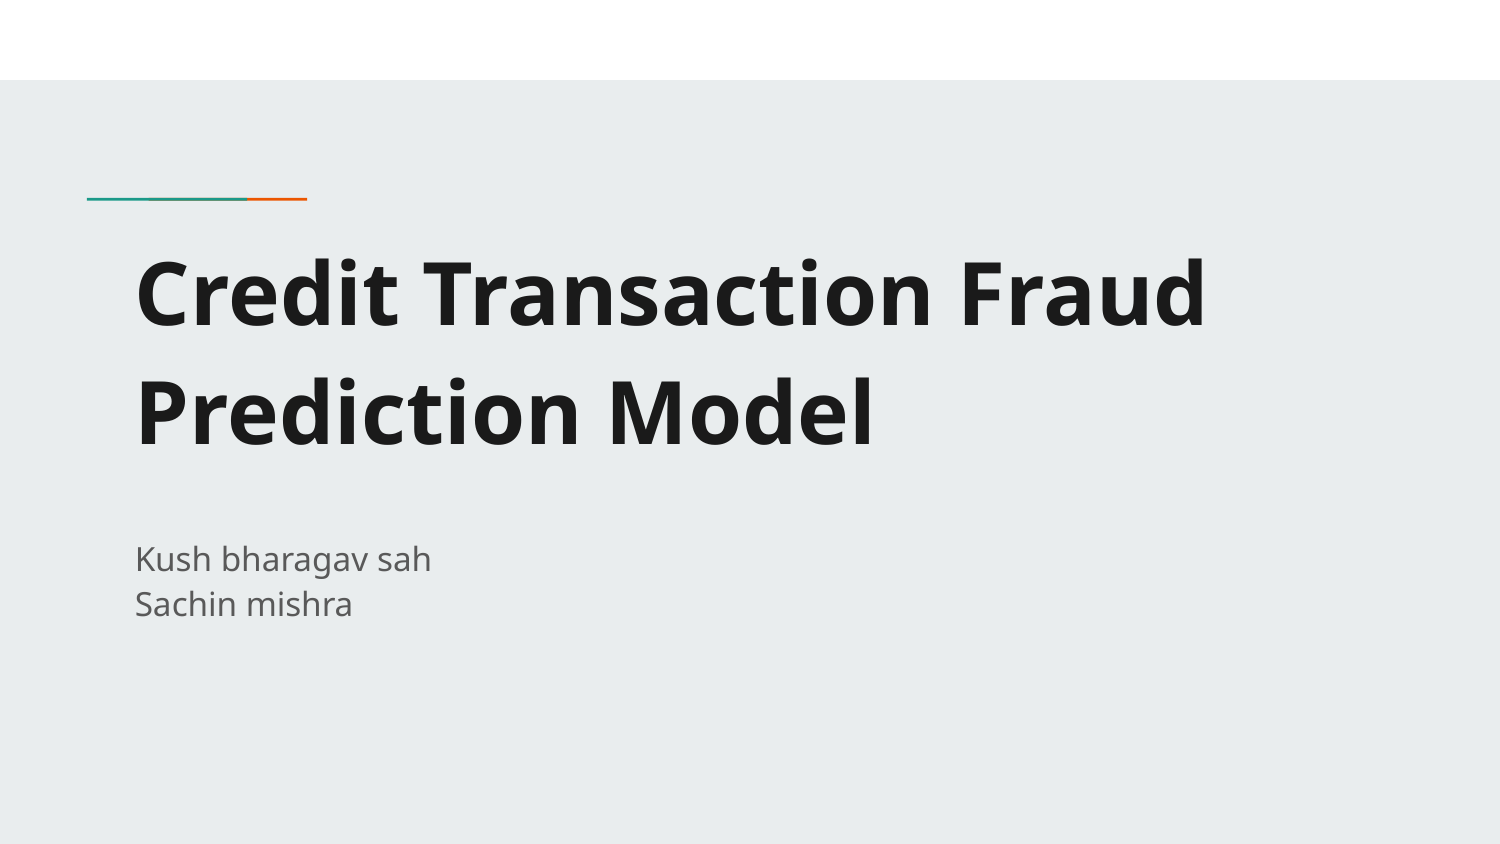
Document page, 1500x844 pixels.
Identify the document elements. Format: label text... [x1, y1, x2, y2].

title Credit Transaction Fraud Prediction Model [119, 216, 1381, 490]
subtitle Kush bharagav sah Sachin mishra [119, 520, 1381, 675]
